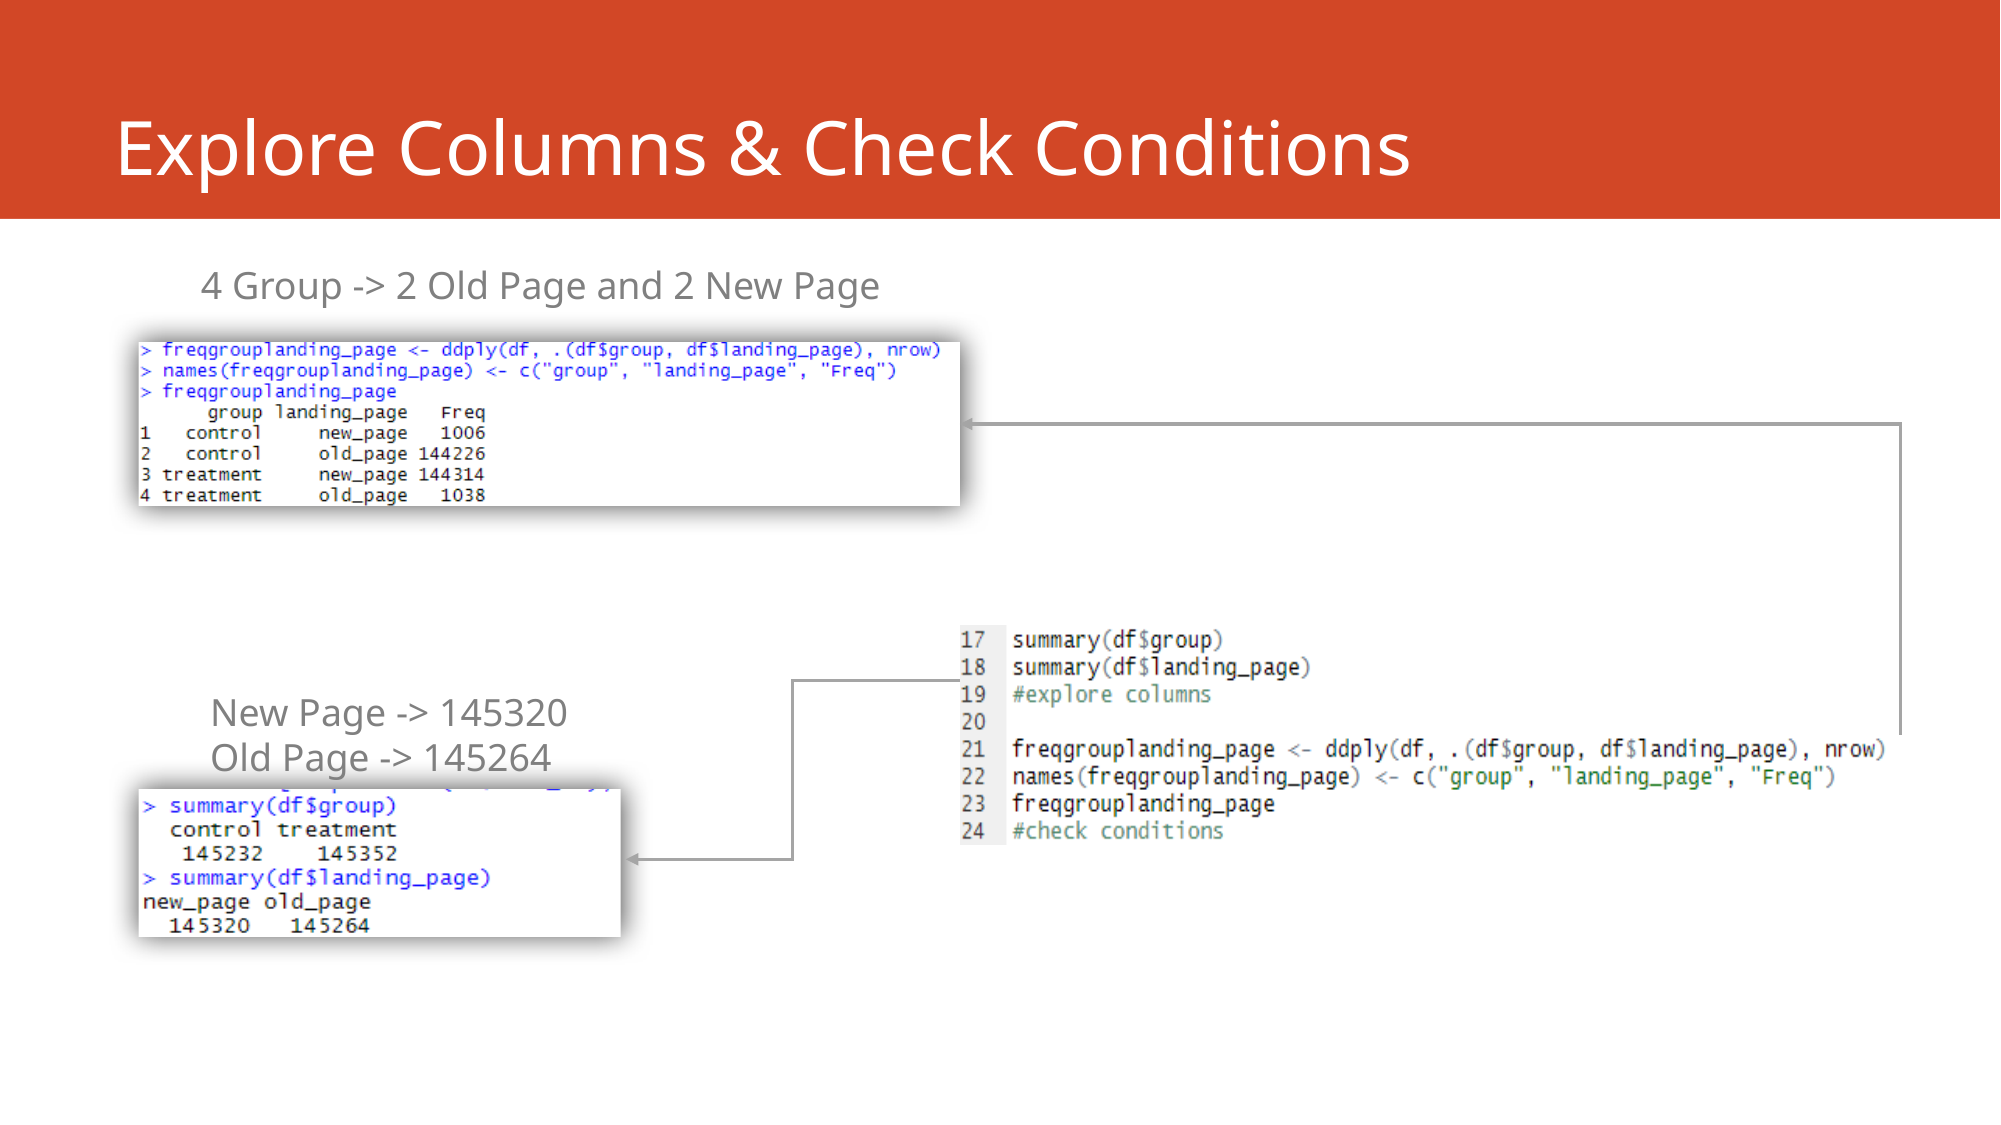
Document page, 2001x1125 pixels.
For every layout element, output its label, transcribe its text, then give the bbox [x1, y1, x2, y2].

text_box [959, 424, 1901, 735]
picture [138, 342, 960, 506]
picture [138, 789, 621, 937]
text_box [625, 680, 960, 860]
text_box 4 Group -> 2 Old Page and 2 New Page [186, 255, 897, 315]
text_box New Page -> 145320 Old Page -> 145264 [195, 681, 625, 787]
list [960, 735, 1901, 845]
title Explore Columns & Check Conditions [99, 0, 1863, 199]
